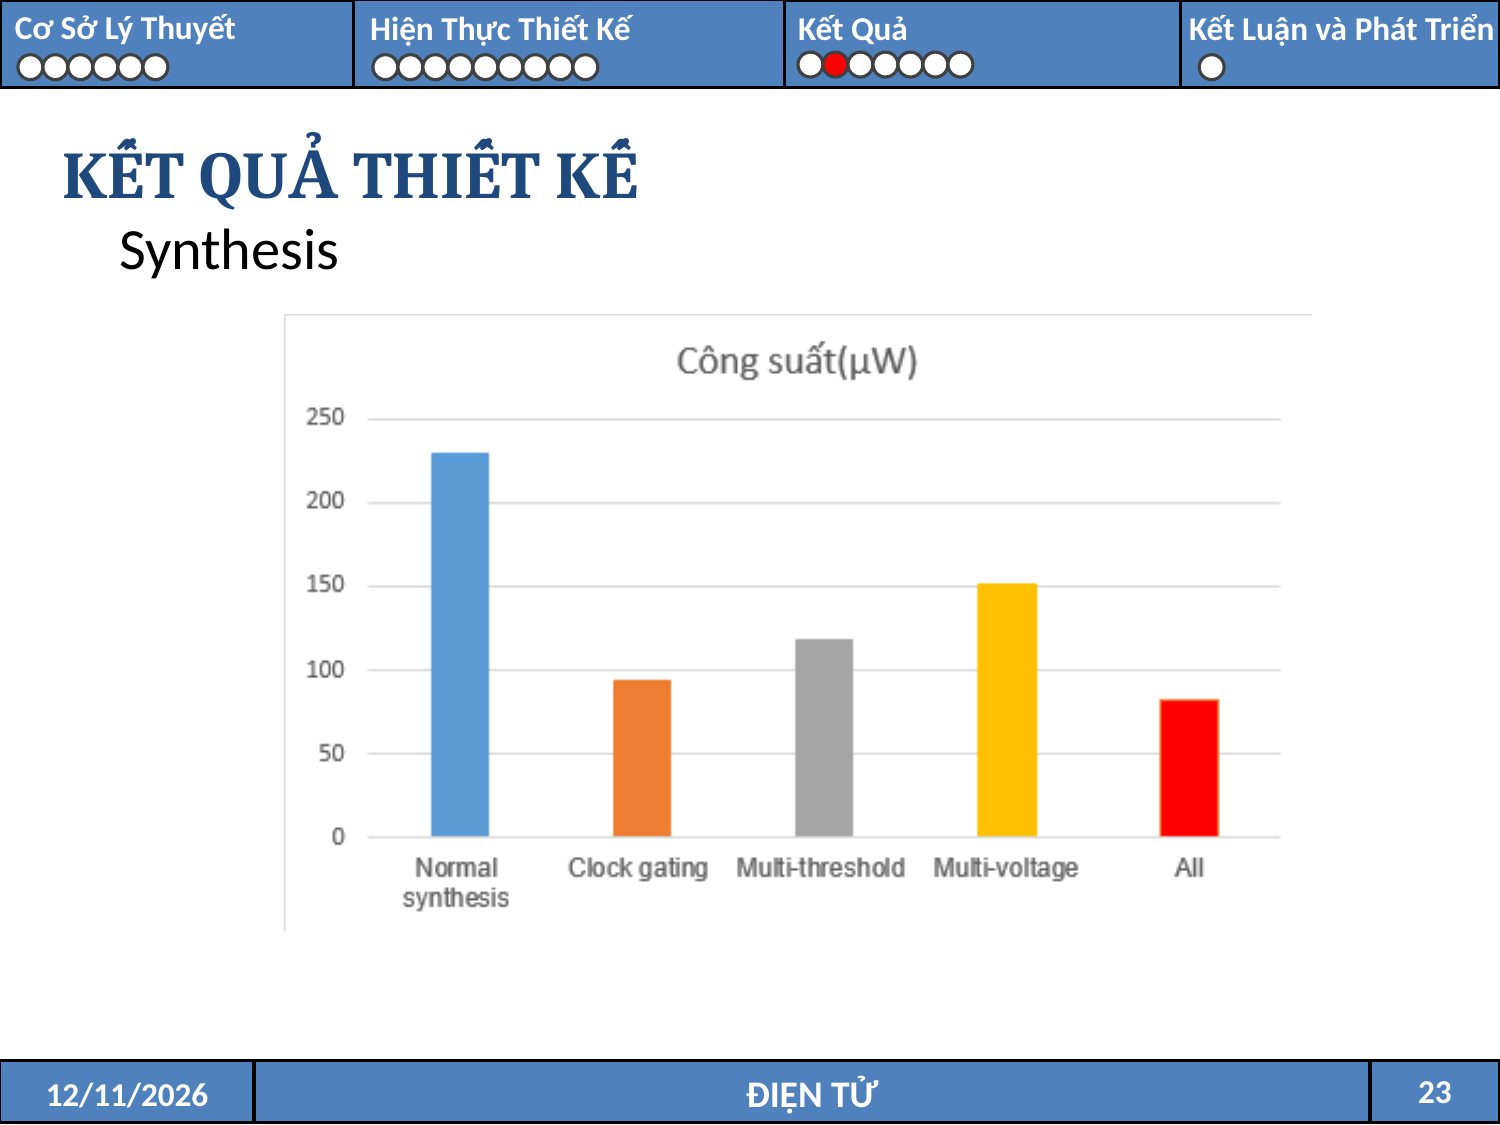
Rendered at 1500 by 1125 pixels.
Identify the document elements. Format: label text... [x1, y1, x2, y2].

text_box [821, 51, 848, 79]
text_box KẾT QUẢ THIẾT KẾ [47, 108, 1265, 220]
text_box Synthesis [104, 203, 1050, 289]
text_box [41, 53, 68, 81]
text_box [116, 53, 143, 81]
text_box [16, 53, 43, 81]
text_box [796, 51, 823, 79]
text_box [921, 51, 948, 79]
text_box [91, 53, 118, 81]
text_box [546, 53, 573, 81]
text_box [571, 53, 599, 81]
text_box [846, 51, 873, 79]
text_box [396, 53, 423, 81]
text_box [496, 53, 523, 81]
text_box [946, 51, 974, 79]
text_box [446, 53, 473, 81]
text_box [471, 53, 498, 81]
text_box [421, 53, 448, 81]
slide_number 23 [1369, 1060, 1500, 1121]
text_box [66, 53, 93, 81]
text_box [1198, 53, 1226, 81]
text_box [371, 53, 398, 81]
picture [284, 314, 1312, 932]
text_box [521, 53, 548, 81]
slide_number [0, 1062, 255, 1123]
text_box [896, 51, 923, 79]
text_box [141, 53, 169, 81]
text_box [871, 51, 898, 79]
